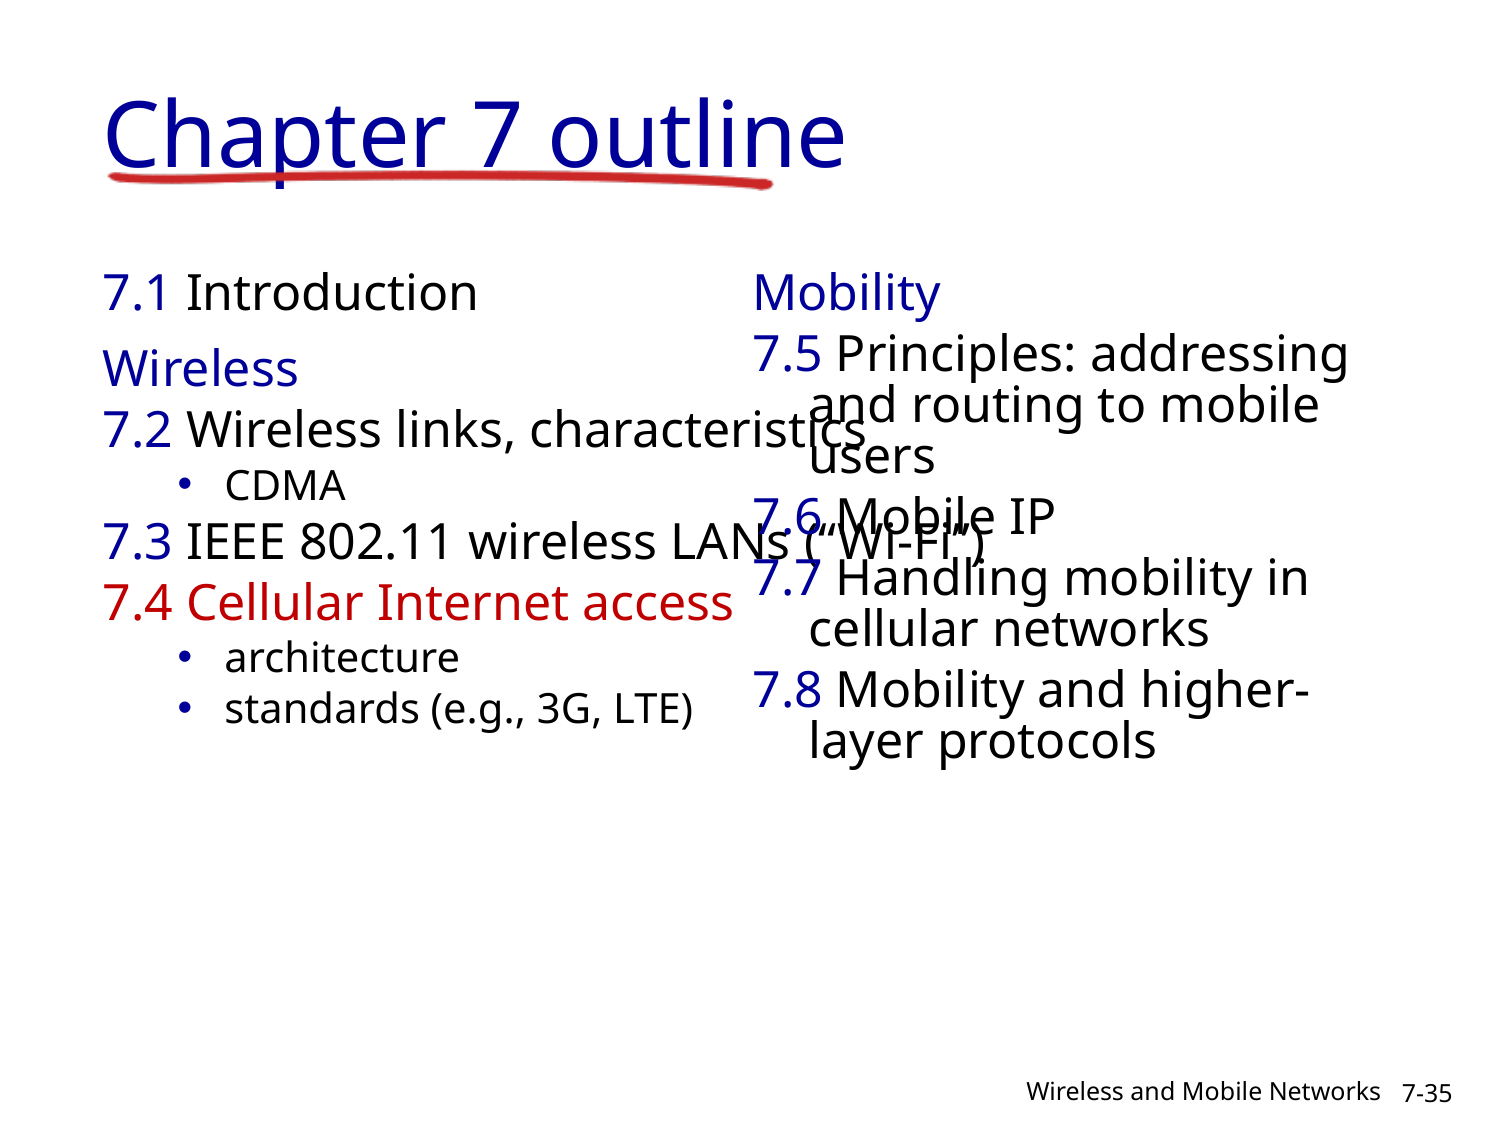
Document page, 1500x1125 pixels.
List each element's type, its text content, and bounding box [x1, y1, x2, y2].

list 7.1 Introduction Wireless 7.2 Wireless links, characteristics CDMA 7.3 IEEE 802.11 wireless LANs (“Wi-Fi”) 7.4 Cellular Internet access architecture standards (e.g., 3G, LTE) [87, 262, 737, 1025]
picture [105, 166, 781, 196]
slide_number 7-35 [1387, 1069, 1500, 1115]
footer Wireless and Mobile Networks [960, 1067, 1404, 1110]
title Chapter 7 outline [87, 37, 1363, 225]
list Mobility 7.5 Principles: addressing and routing to mobile users 7.6 Mobile IP 7.7 Handling mobility in cellular networks 7.8 Mobility and higher-layer protocols [737, 262, 1403, 1025]
